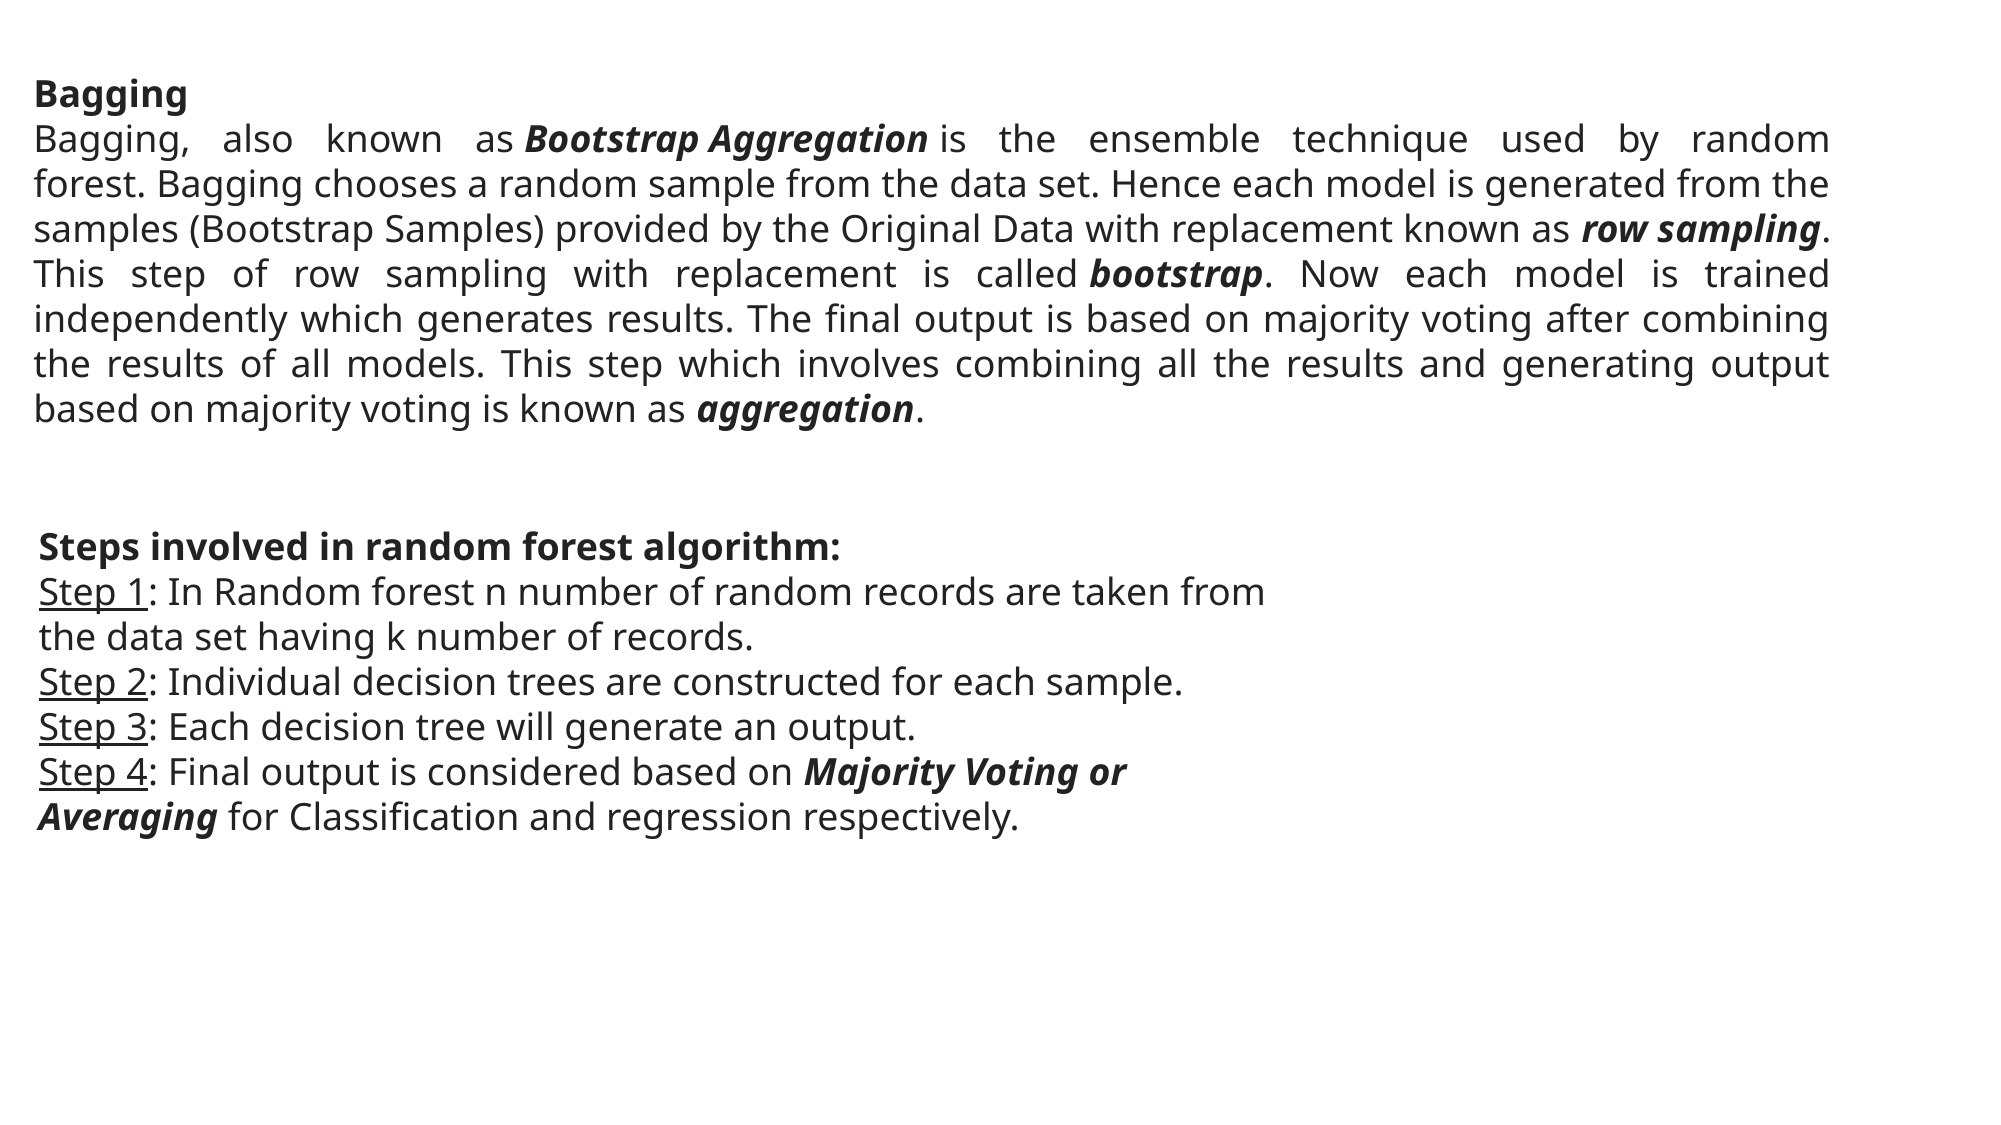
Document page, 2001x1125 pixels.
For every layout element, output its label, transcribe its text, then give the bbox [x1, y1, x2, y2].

text_box Steps involved in random forest algorithm: Step 1: In Random forest n number of random records are taken from the data set having k number of records. Step 2: Individual decision trees are constructed for each sample. Step 3: Each decision tree will generate an output. Step 4: Final output is considered based on Majority Voting or Averaging for Classification and regression respectively. [23, 515, 1310, 846]
text_box Bagging Bagging, also known as Bootstrap Aggregation is the ensemble technique used by random forest. Bagging chooses a random sample from the data set. Hence each model is generated from the samples (Bootstrap Samples) provided by the Original Data with replacement known as row sampling. This step of row sampling with replacement is called bootstrap. Now each model is trained independently which generates results. The final output is based on majority voting after combining the results of all models. This step which involves combining all the results and generating output based on majority voting is known as aggregation. [18, 62, 1847, 438]
